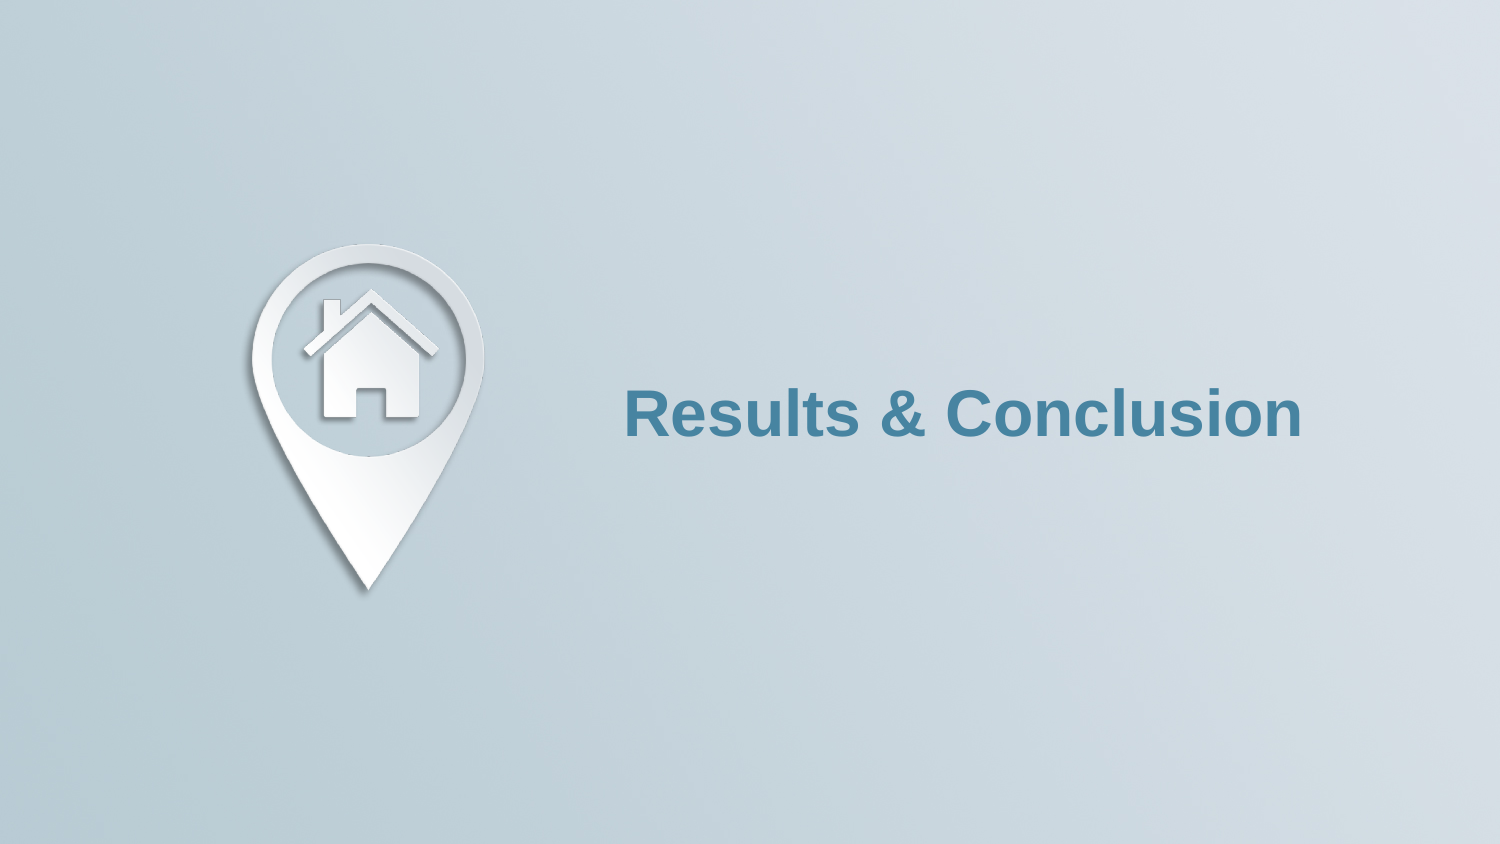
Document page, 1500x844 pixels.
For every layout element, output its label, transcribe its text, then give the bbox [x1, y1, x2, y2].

list Results & Conclusion [608, 362, 1500, 458]
picture [0, 0, 1500, 844]
